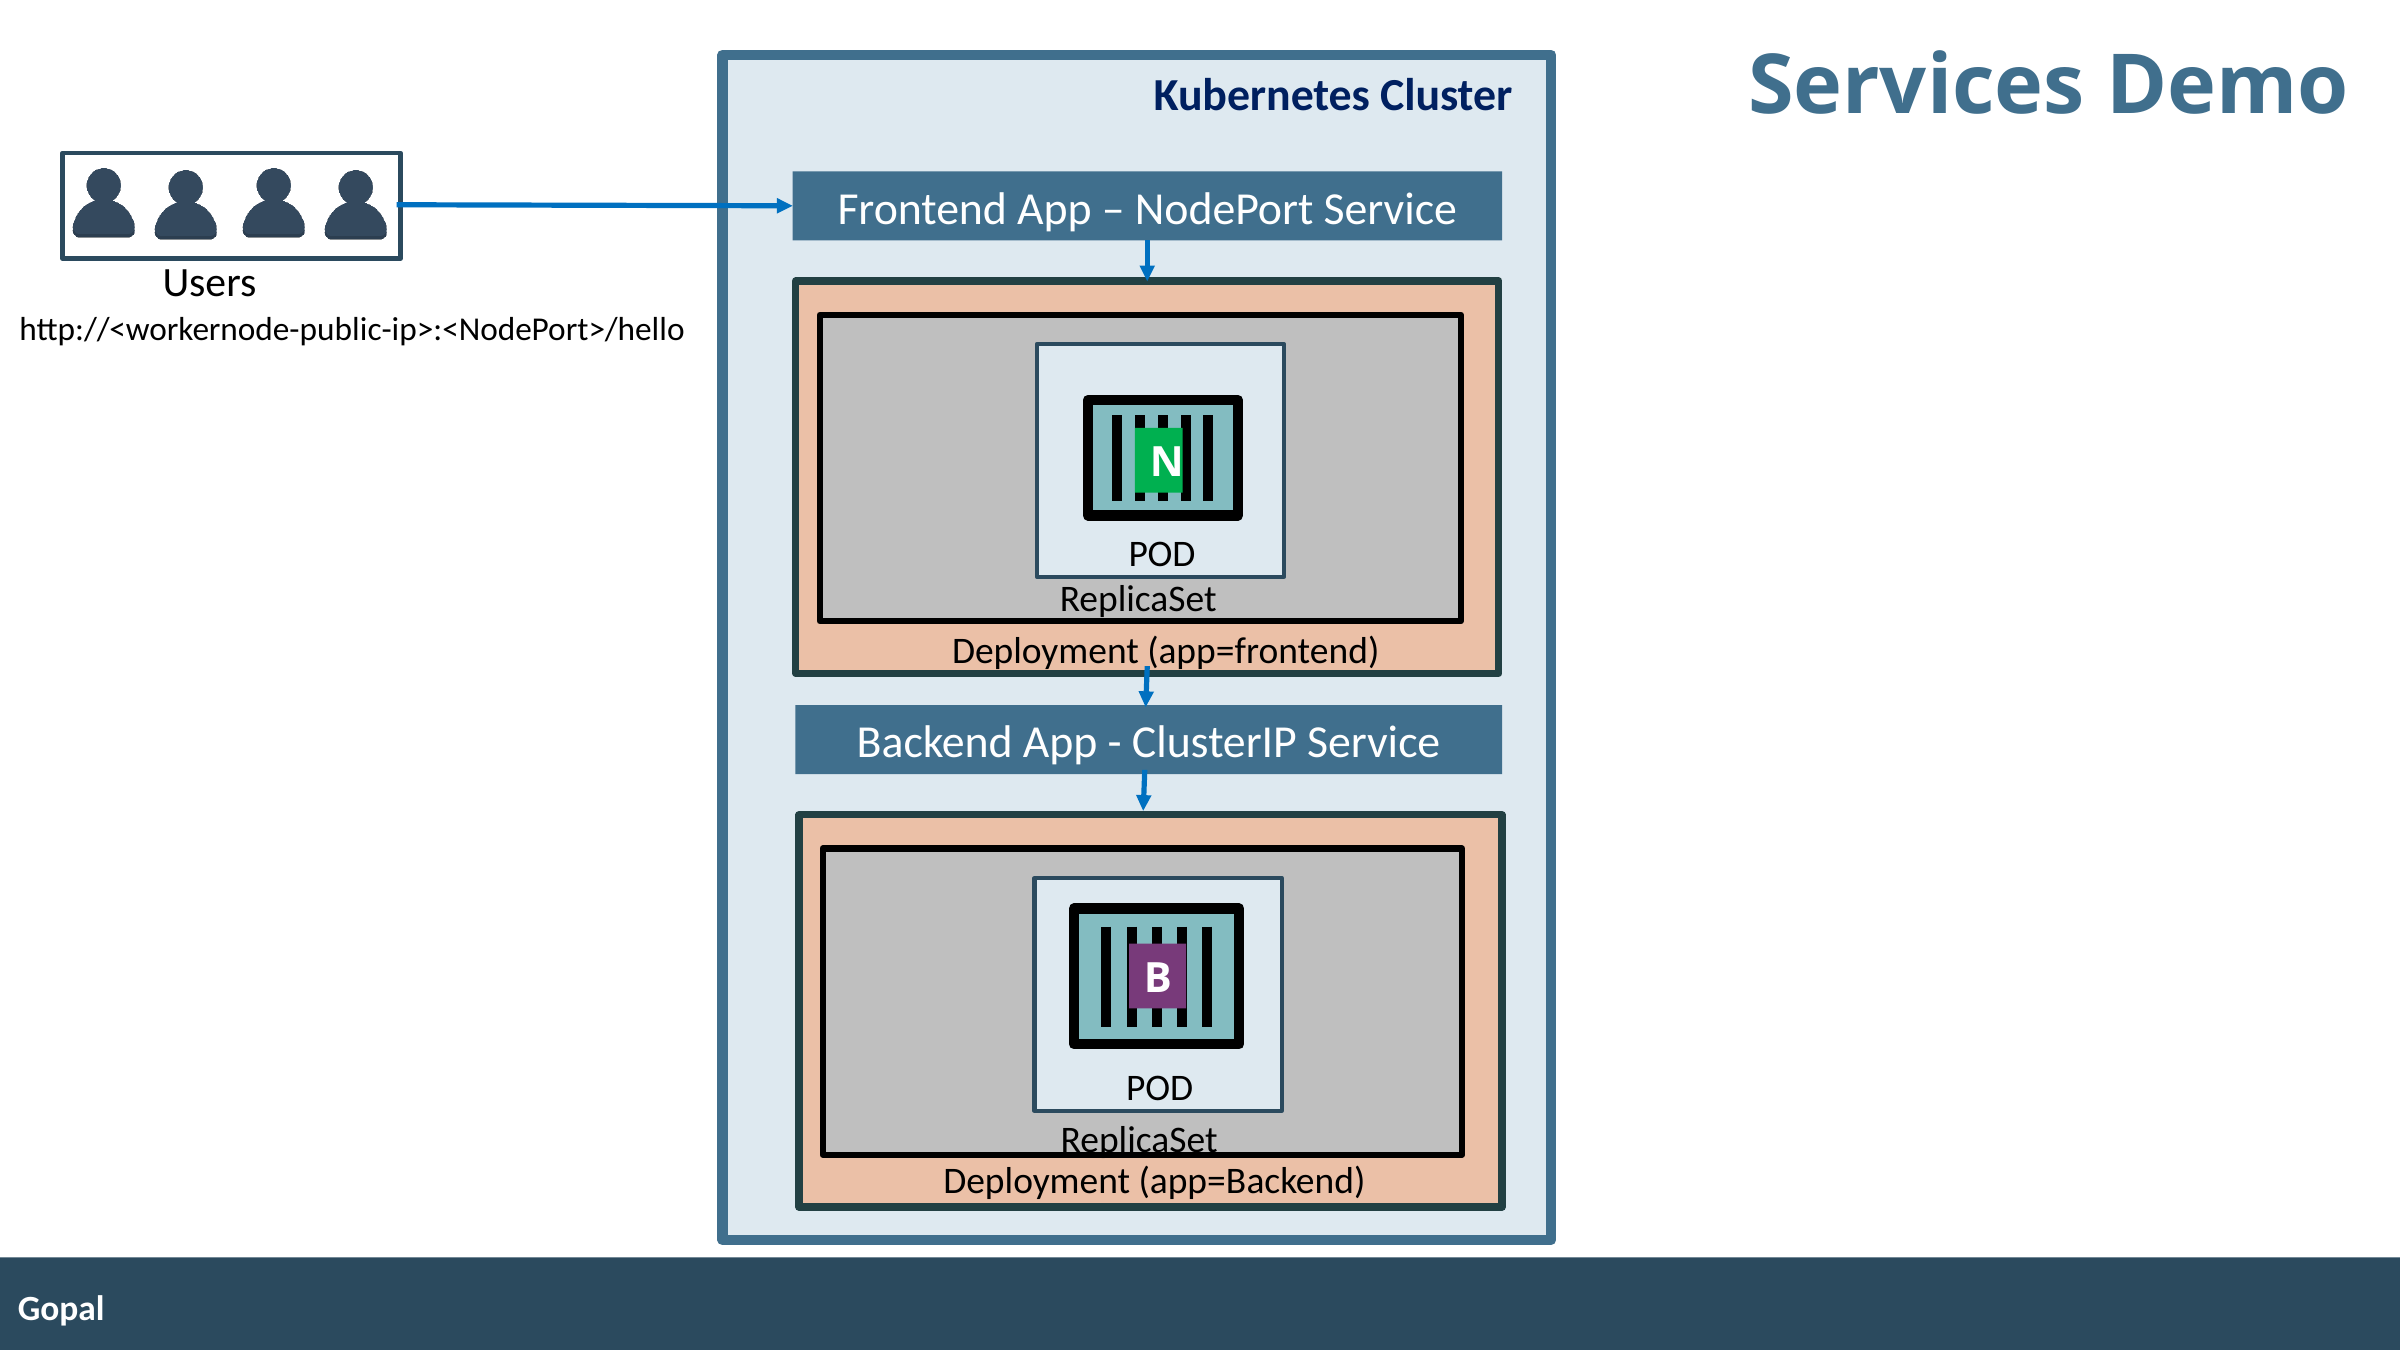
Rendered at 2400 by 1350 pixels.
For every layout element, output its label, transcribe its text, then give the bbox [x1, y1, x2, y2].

text_box Deployment (app=frontend) [937, 618, 1444, 679]
text_box [1032, 876, 1284, 1113]
text_box Frontend App – NodePort Service [790, 169, 1504, 242]
footer Gopal [0, 1269, 810, 1342]
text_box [62, 152, 401, 259]
text_box Backend App - ClusterIP Service [793, 703, 1504, 776]
text_box Deployment (app=Backend) [928, 1148, 1435, 1209]
text_box Kubernetes Cluster [1138, 56, 1528, 127]
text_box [1087, 399, 1239, 516]
text_box [720, 53, 1553, 1242]
title Services Demo [1706, 21, 2370, 152]
text_box [797, 813, 1504, 1209]
text_box [821, 846, 1464, 1157]
text_box [794, 279, 1501, 675]
text_box ReplicaSet [1045, 1108, 1250, 1148]
text_box ReplicaSet [1044, 566, 1249, 618]
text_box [1073, 908, 1240, 1045]
text_box Users [147, 259, 272, 300]
text_box POD [1113, 521, 1217, 566]
text_box http://<workernode-public-ip>:<NodePort>/hello [4, 300, 701, 355]
text_box [818, 313, 1463, 623]
text_box POD [1111, 1055, 1215, 1108]
text_box [1035, 342, 1286, 579]
